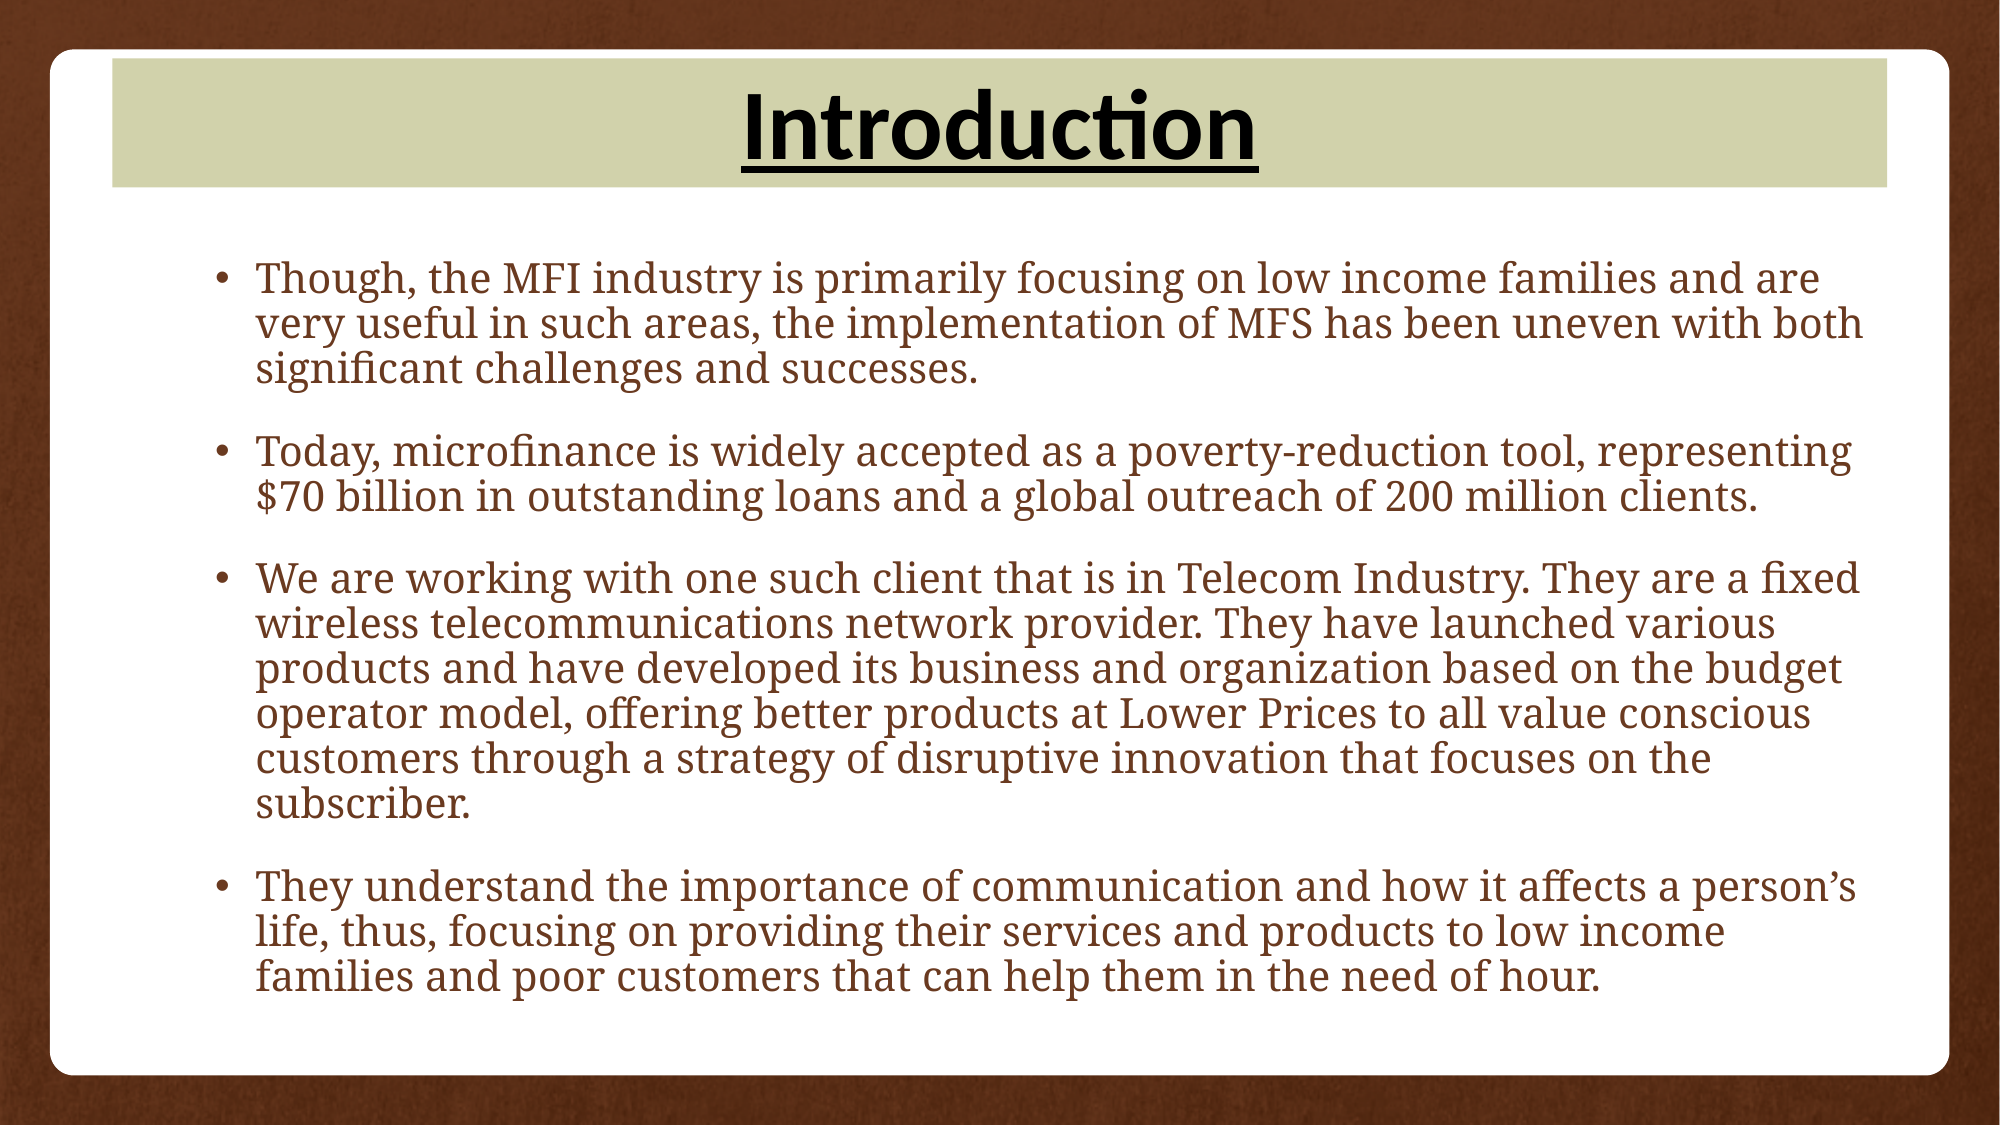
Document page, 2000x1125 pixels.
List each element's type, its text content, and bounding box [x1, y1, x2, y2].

list Though, the MFI industry is primarily focusing on low income families and are very useful in such areas, the implementation of MFS has been uneven with both significant challenges and successes. Today, microfinance is widely accepted as a poverty-reduction tool, representing $70 billion in outstanding loans and a global outreach of 200 million clients. We are working with one such client that is in Telecom Industry. They are a fixed wireless telecommunications network provider. They have launched various products and have developed its business and organization based on the budget operator model, offering better products at Lower Prices to all value conscious customers through a strategy of disruptive innovation that focuses on the subscriber. They understand the importance of communication and how it affects a person’s life, thus, focusing on providing their services and products to low income families and poor customers that can help them in the need of hour. [199, 249, 1888, 1038]
title Introduction [112, 58, 1888, 188]
